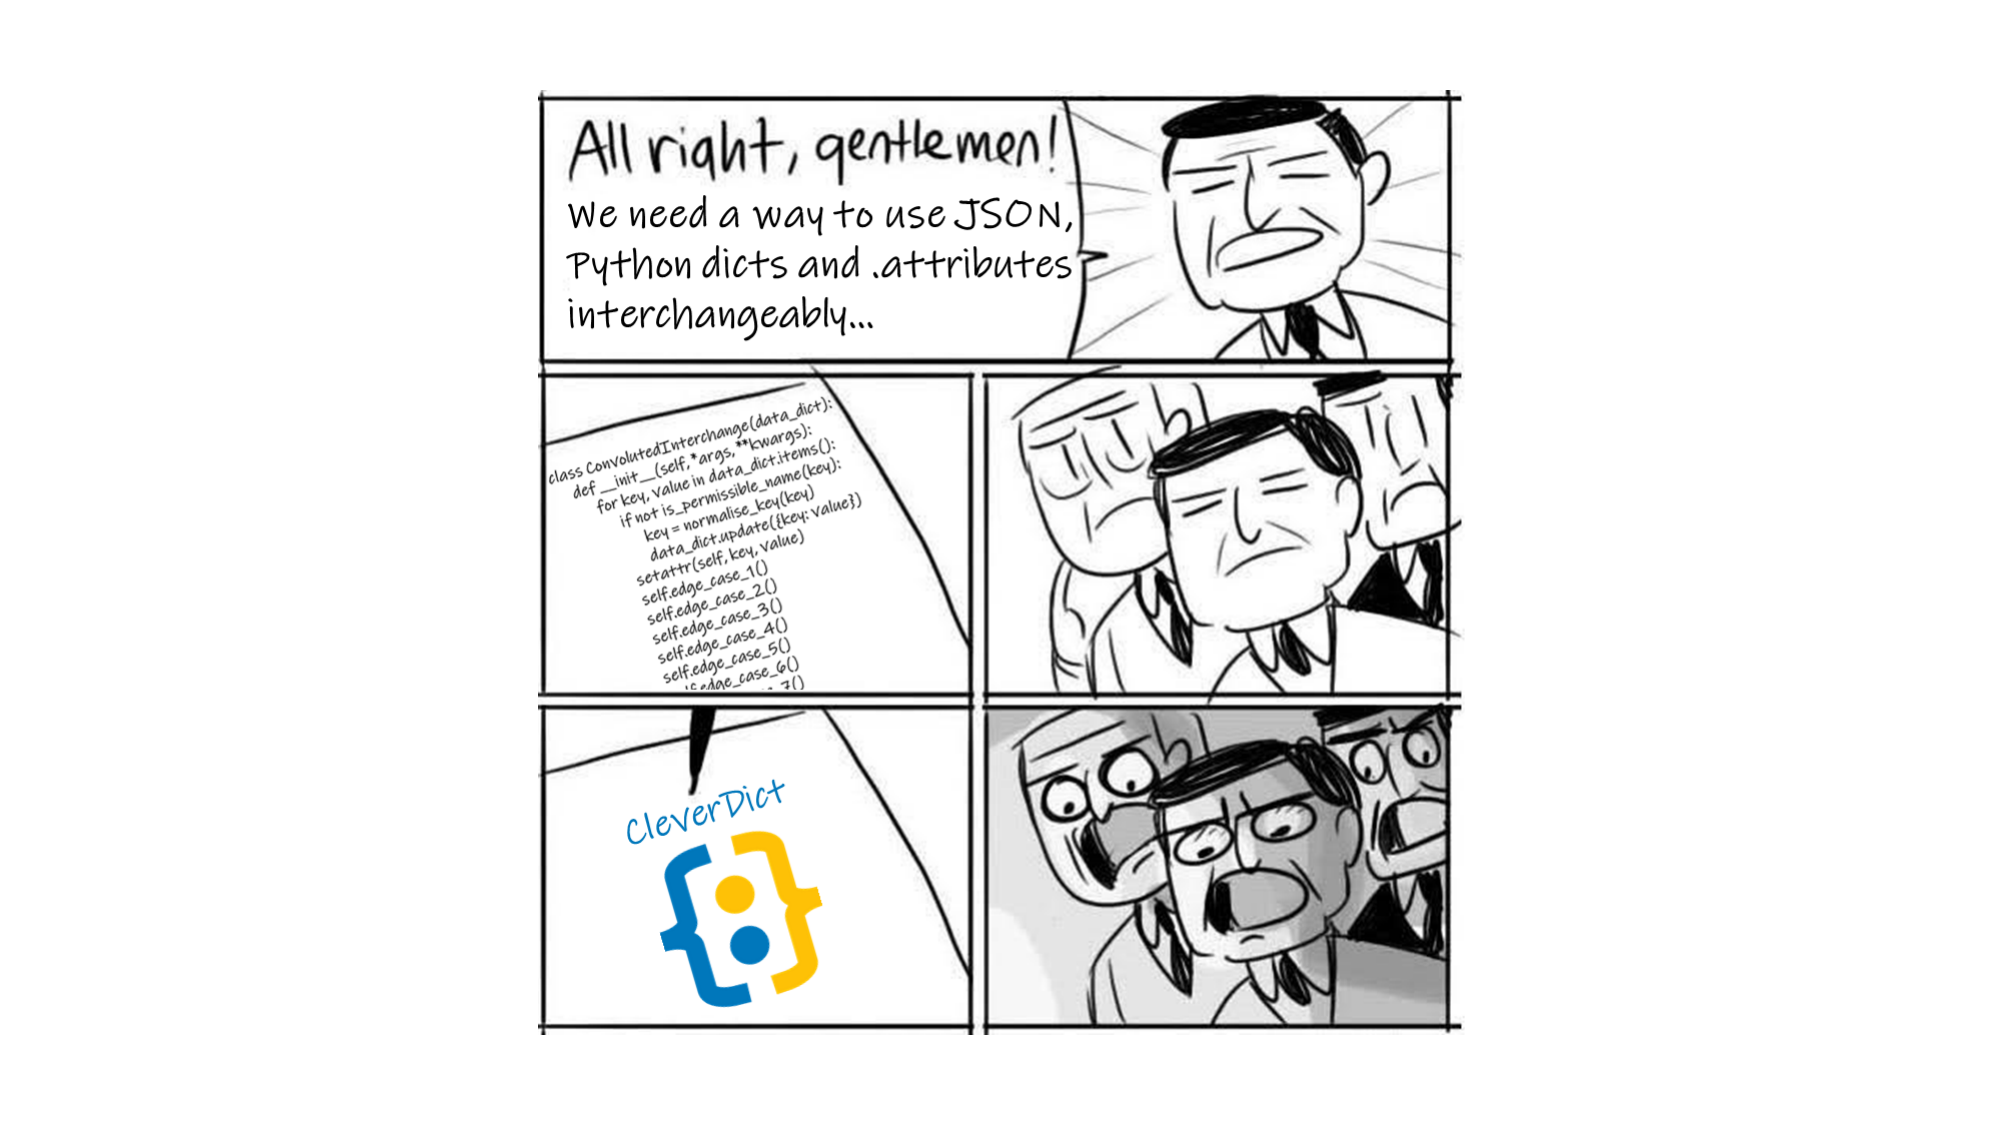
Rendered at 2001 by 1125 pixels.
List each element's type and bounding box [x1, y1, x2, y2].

picture [534, 90, 1466, 1035]
